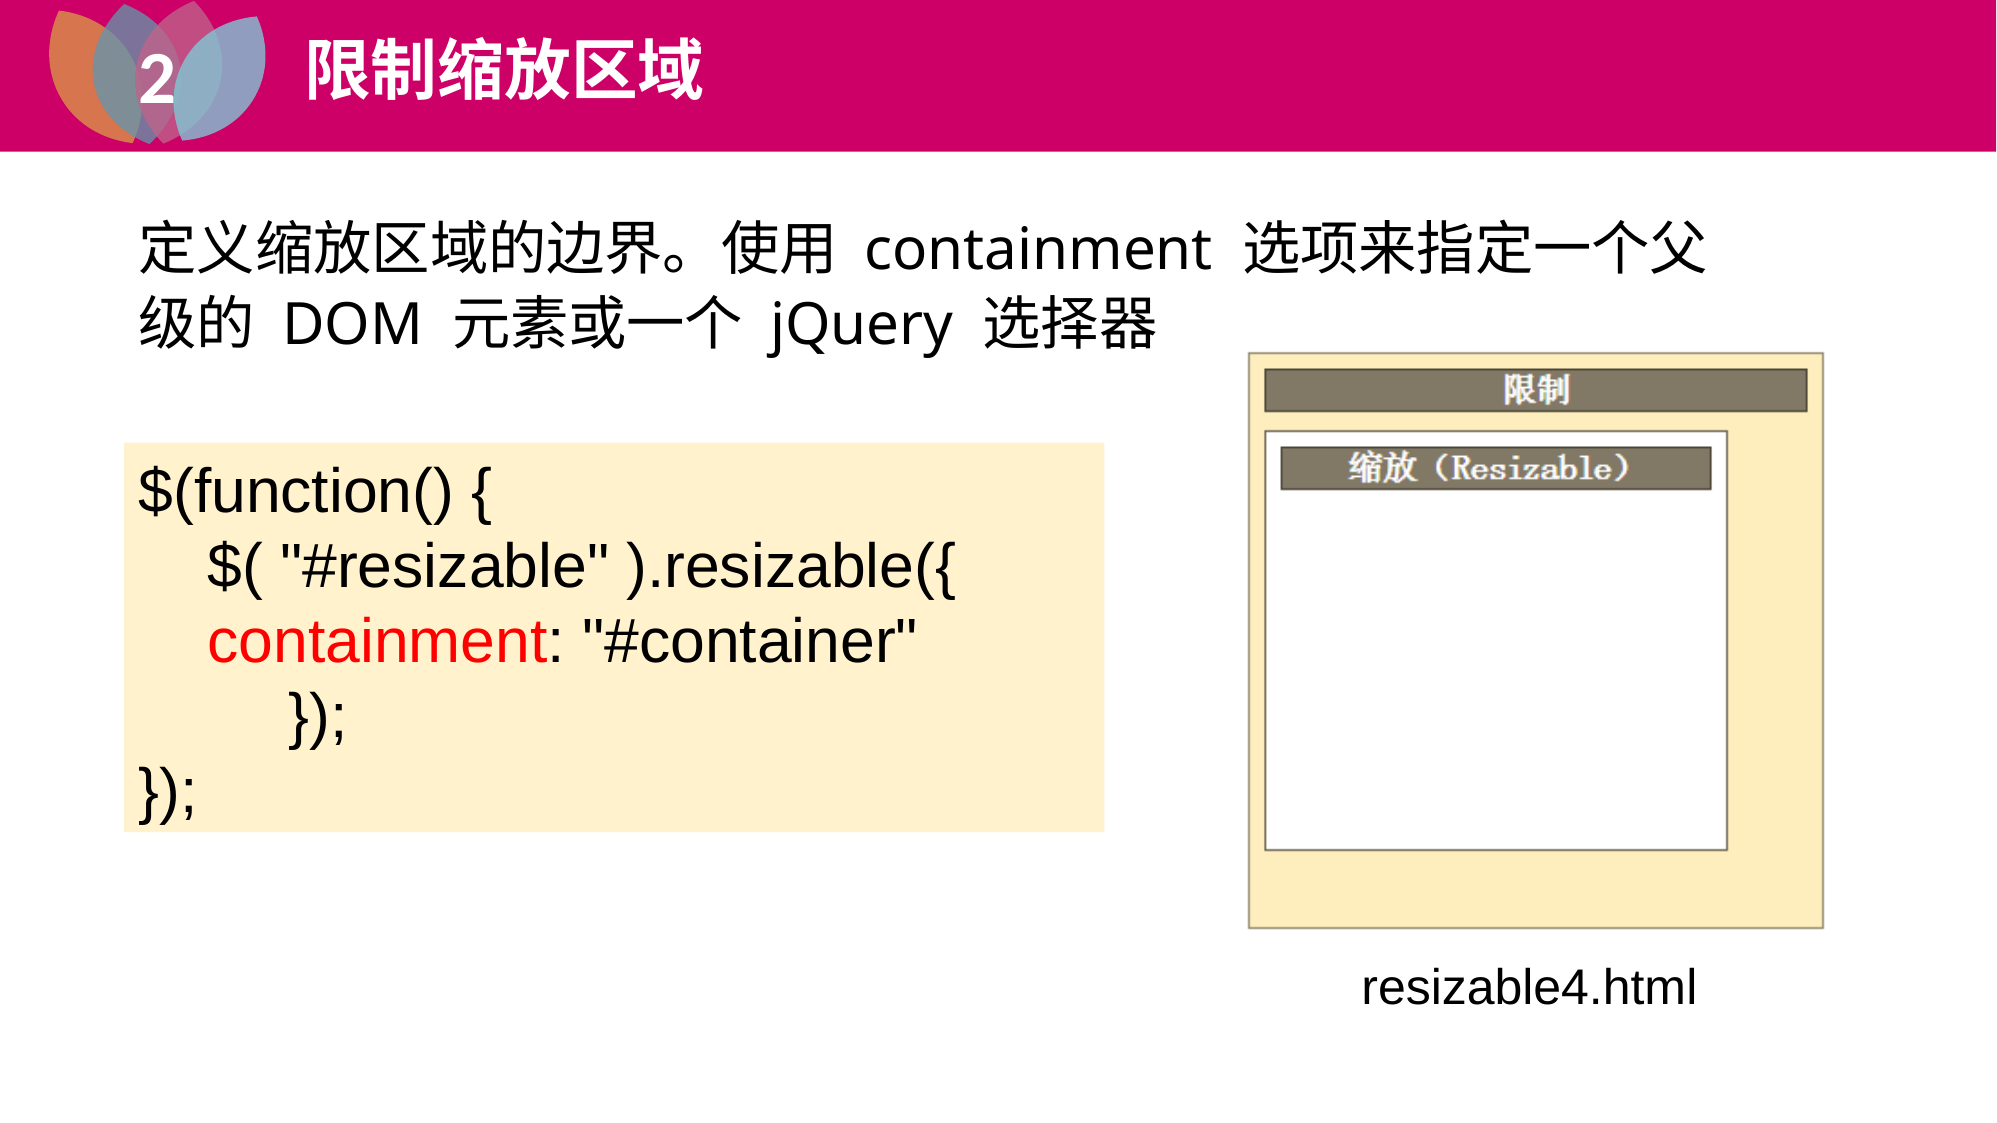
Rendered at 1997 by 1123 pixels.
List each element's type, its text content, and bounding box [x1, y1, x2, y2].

text_box 1 [336, 142, 466, 198]
text_box $(function() { $( "#resizable" ).resizable({ containment: "#container" }); }); [123, 442, 1105, 833]
text_box 限制缩放区域 [289, 20, 1105, 116]
text_box resizable4.html [1346, 947, 1725, 1023]
text_box 定义缩放区域的边界。使用 containment 选项来指定一个父级的 DOM 元素或一个 jQuery 选择器 [123, 198, 1766, 364]
picture [1234, 349, 1837, 933]
text_box 2 [123, 20, 195, 126]
